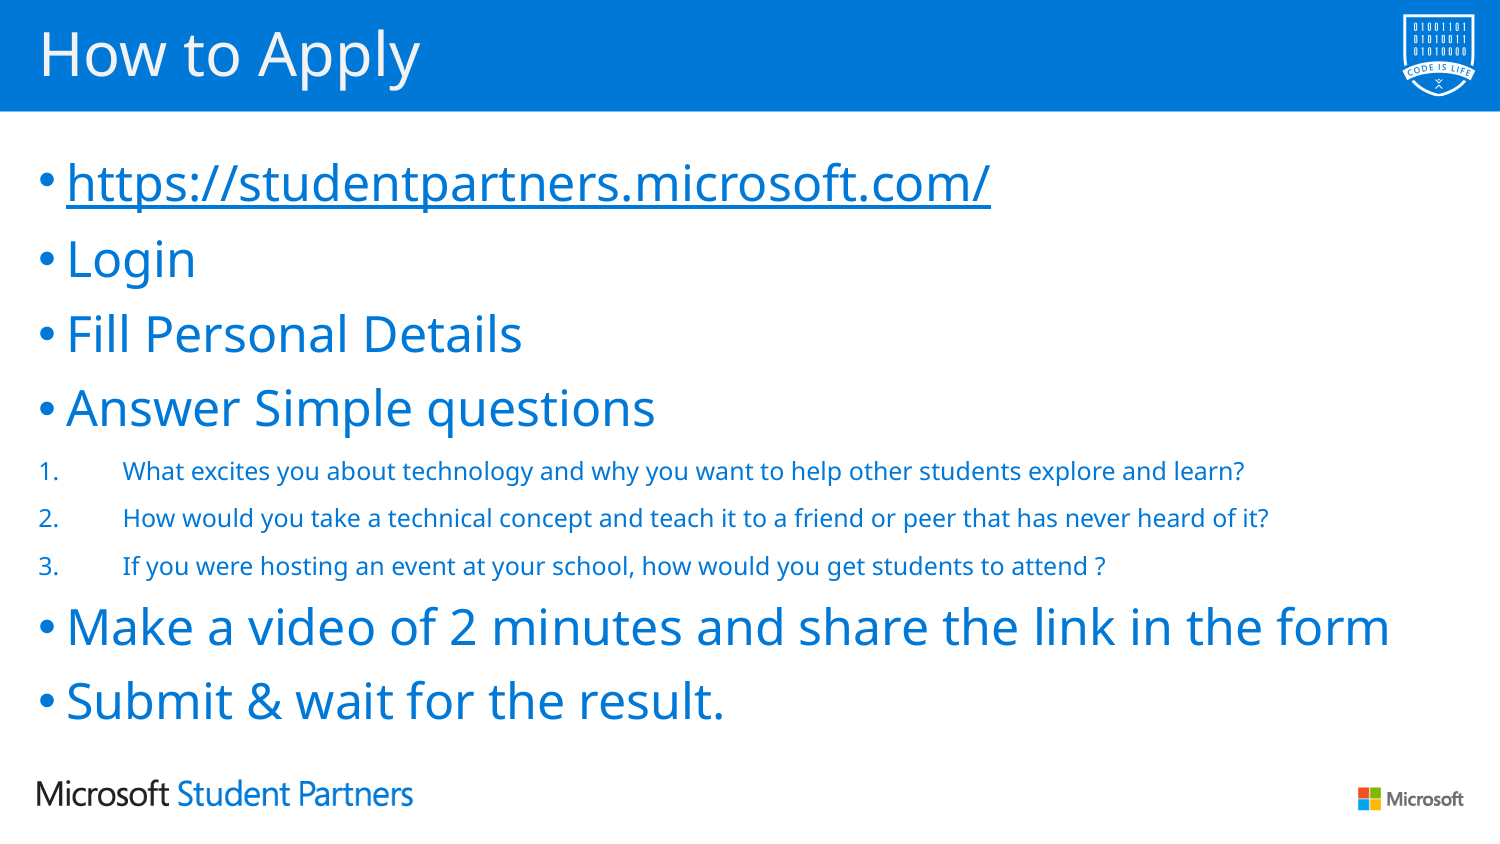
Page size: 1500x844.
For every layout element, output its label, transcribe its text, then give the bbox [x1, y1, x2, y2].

list https://studentpartners.microsoft.com/ Login Fill Personal Details Answer Simple questions What excites you about technology and why you want to help other students explore and learn? How would you take a technical concept and teach it to a friend or peer that has never heard of it? If you were hosting an event at your school, how would you get students to attend ? Make a video of 2 minutes and share the link in the form Submit & wait for the result. [38, 151, 1463, 735]
title How to Apply [38, 23, 1285, 90]
picture [0, 0, 1500, 844]
